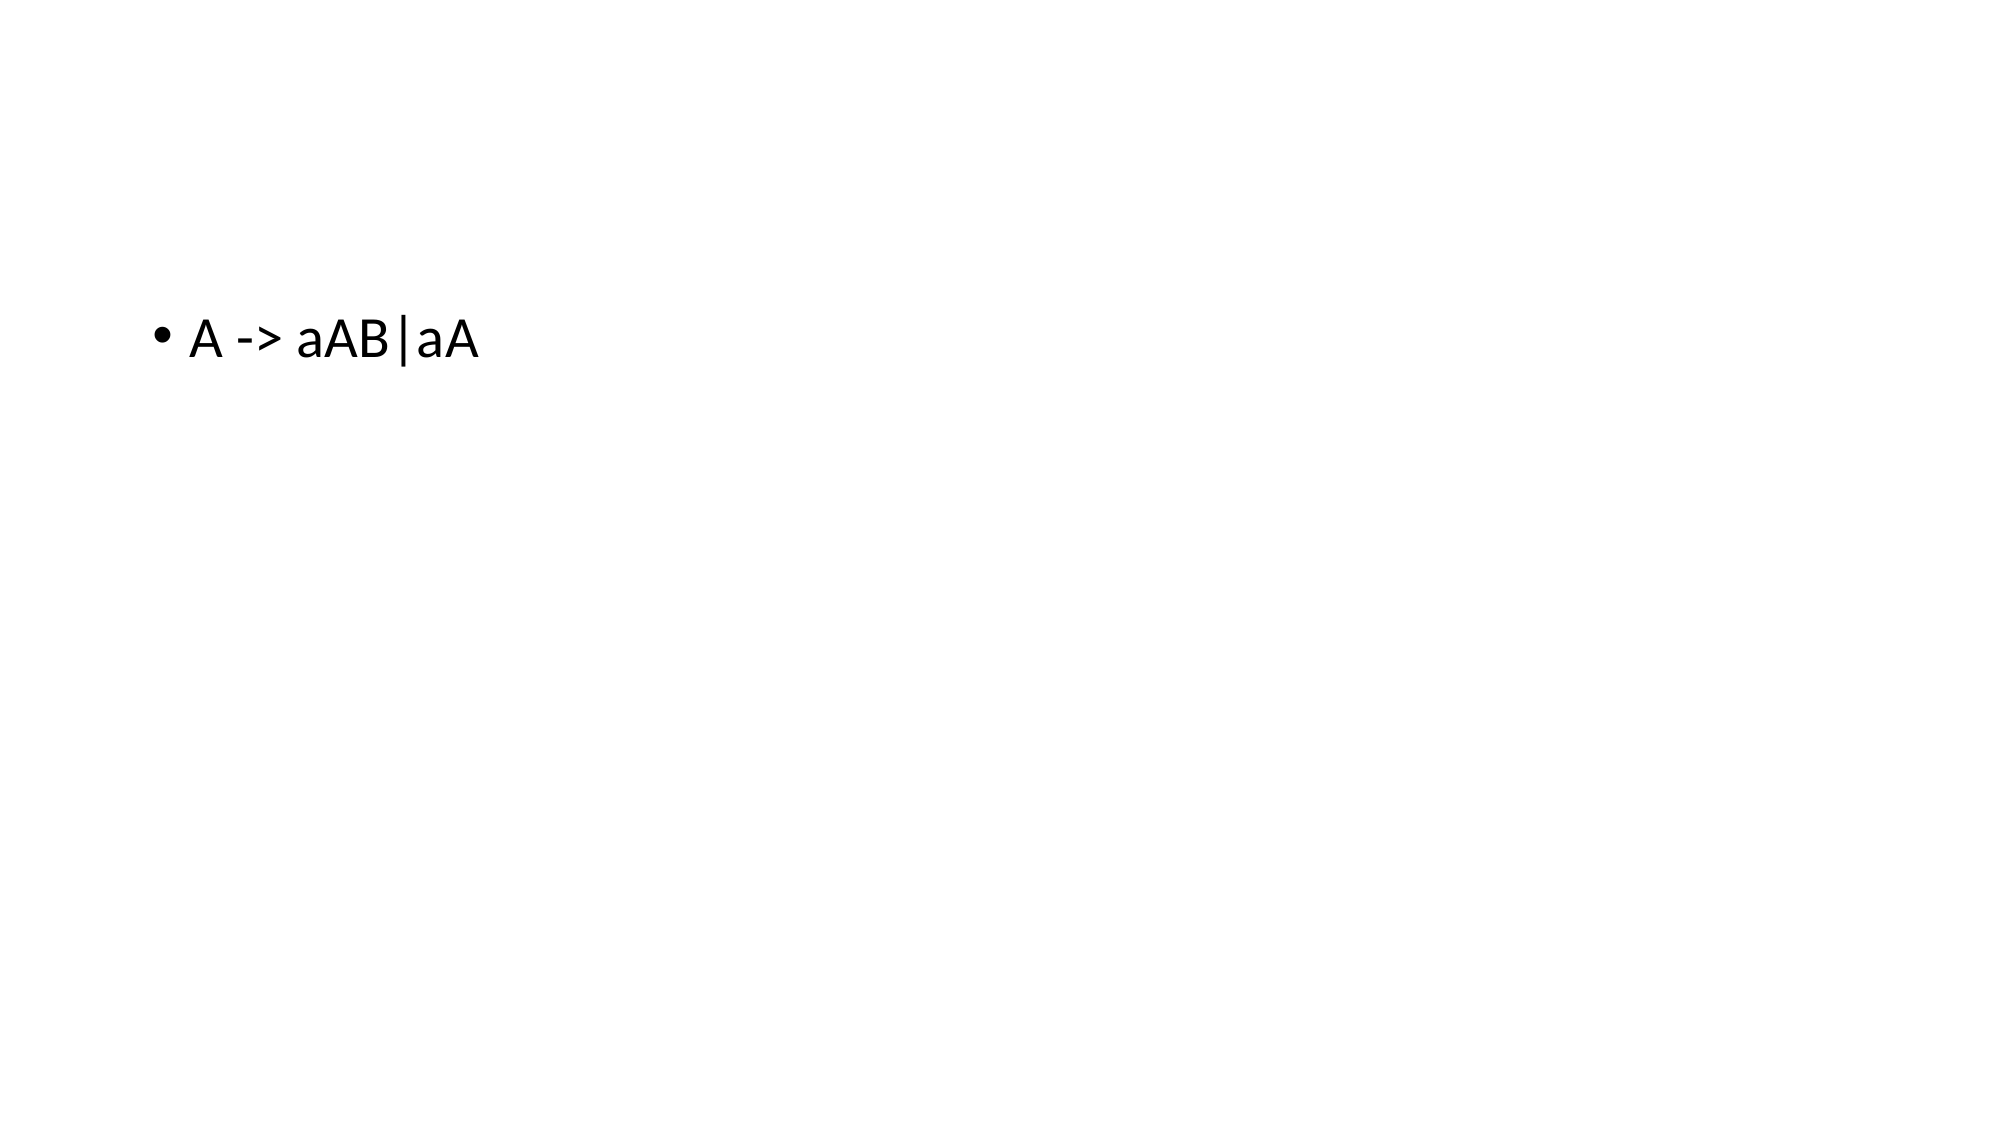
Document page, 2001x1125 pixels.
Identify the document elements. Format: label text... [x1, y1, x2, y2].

list A -> aAB|aA [137, 299, 1863, 1014]
